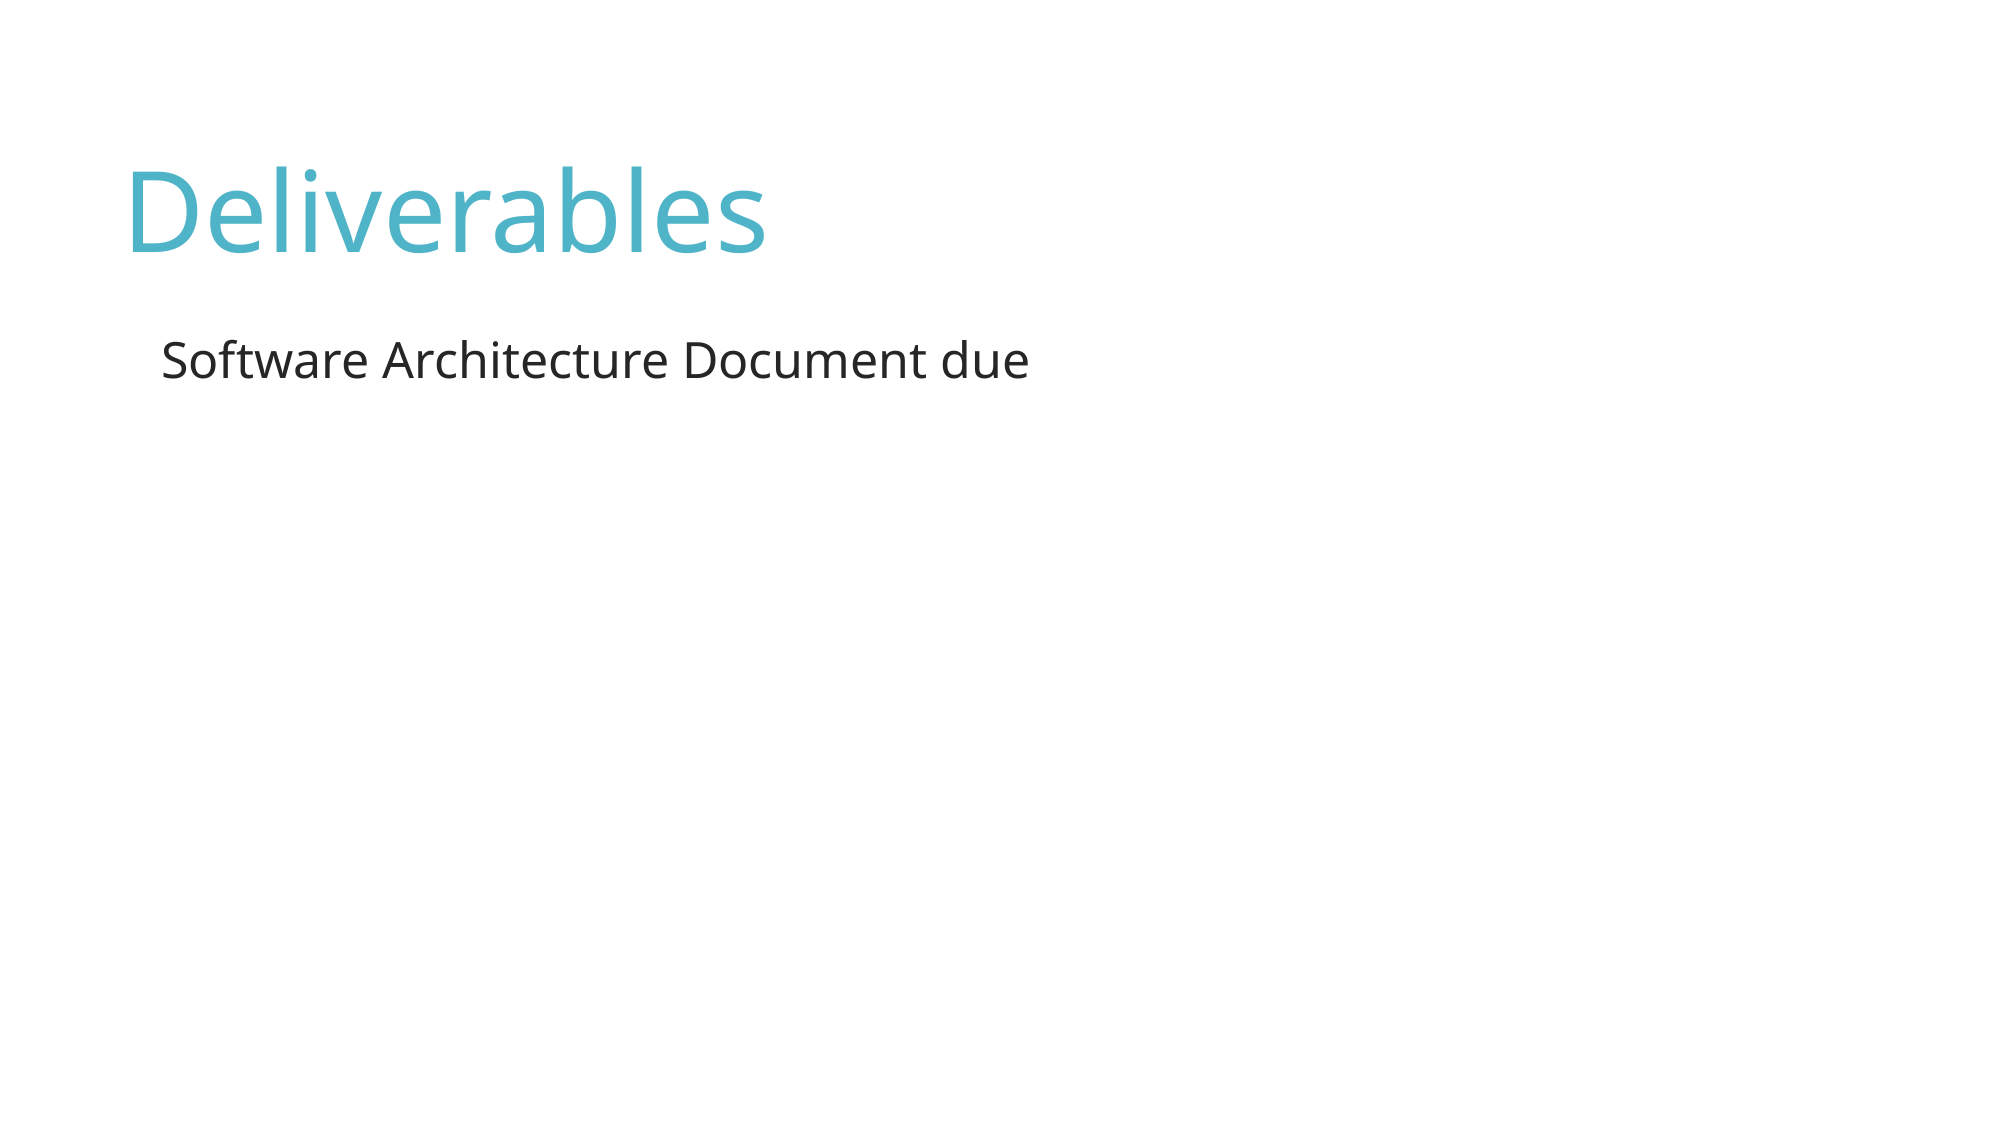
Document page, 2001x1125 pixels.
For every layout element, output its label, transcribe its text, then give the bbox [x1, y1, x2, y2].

text_box Deliverables [107, 81, 1875, 354]
text_box Software Architecture Document due [110, 329, 1875, 1027]
